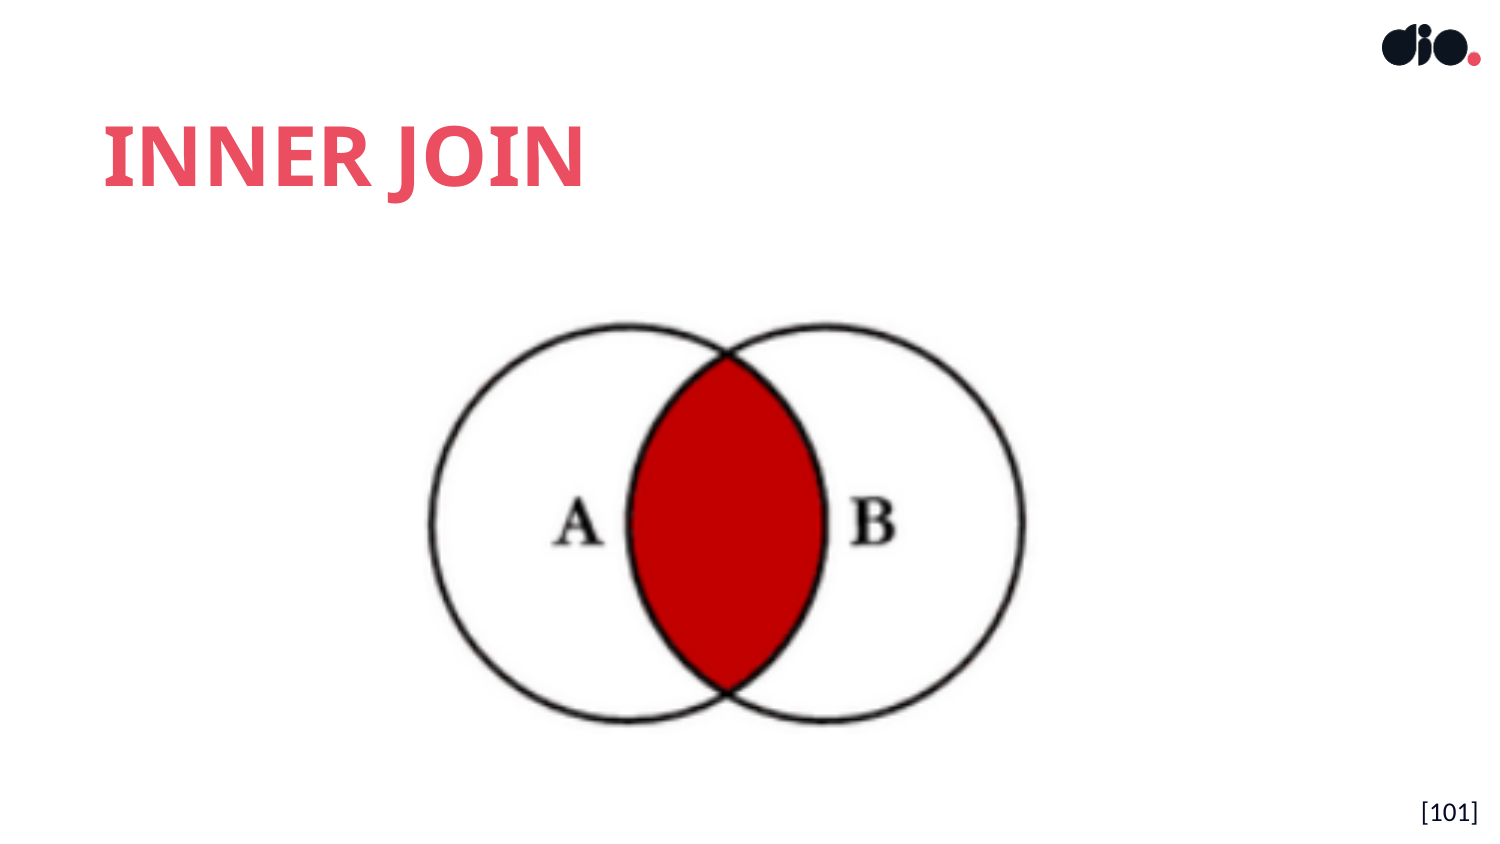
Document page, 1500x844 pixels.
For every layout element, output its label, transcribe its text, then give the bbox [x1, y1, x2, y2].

text_box INNER JOIN [88, 76, 1404, 216]
picture [422, 221, 1039, 734]
picture [1382, 24, 1481, 67]
slide_number [101] [1403, 779, 1494, 844]
